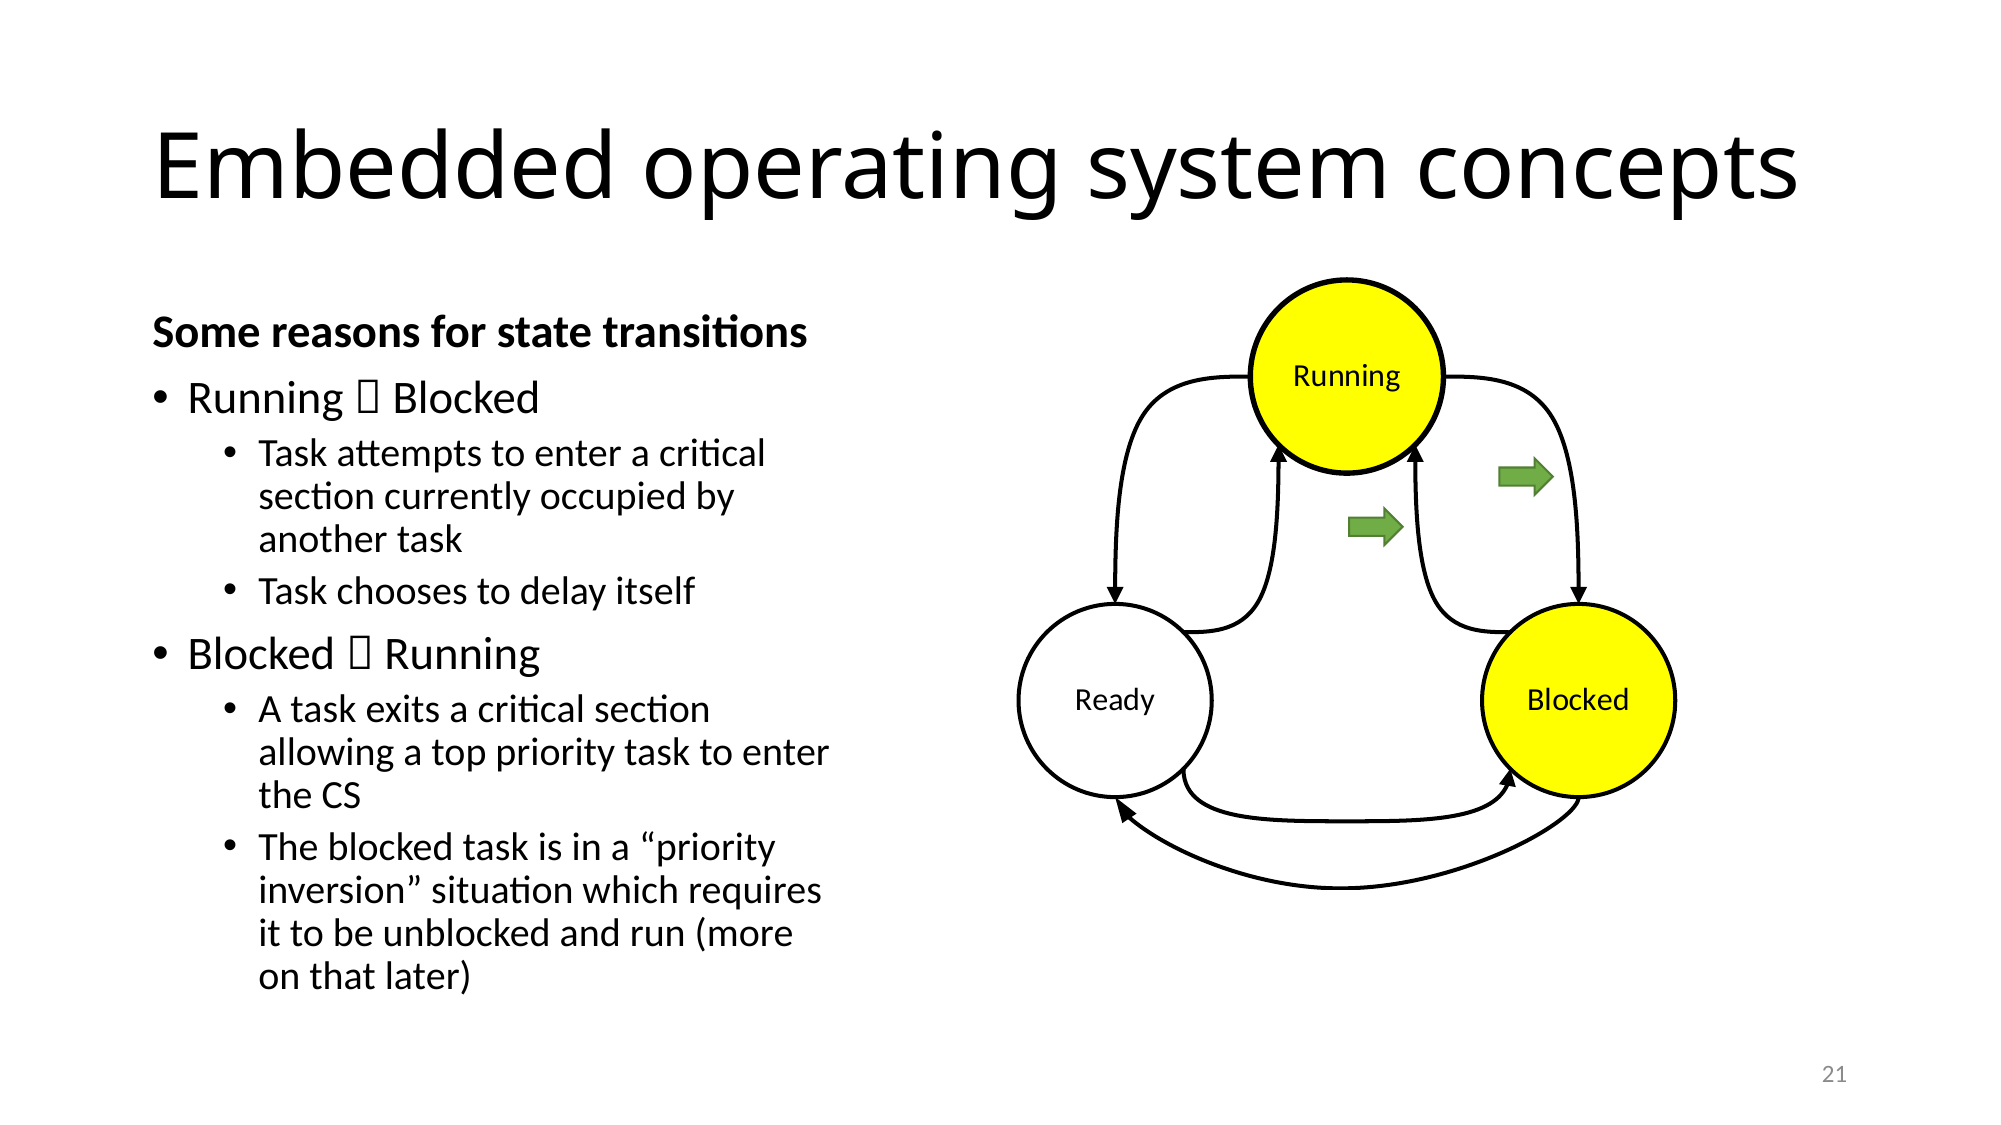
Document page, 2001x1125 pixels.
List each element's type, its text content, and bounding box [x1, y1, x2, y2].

list Some reasons for state transitions Running  Blocked Task attempts to enter a critical section currently occupied by another task Task chooses to delay itself Blocked  Running A task exits a critical section allowing a top priority task to enter the CS The blocked task is in a “priority inversion” situation which requires it to be unblocked and run (more on that later) [137, 299, 849, 1014]
slide_number 21 [1412, 1042, 1863, 1103]
picture [1014, 275, 1678, 890]
title Embedded operating system concepts [137, 59, 1863, 278]
